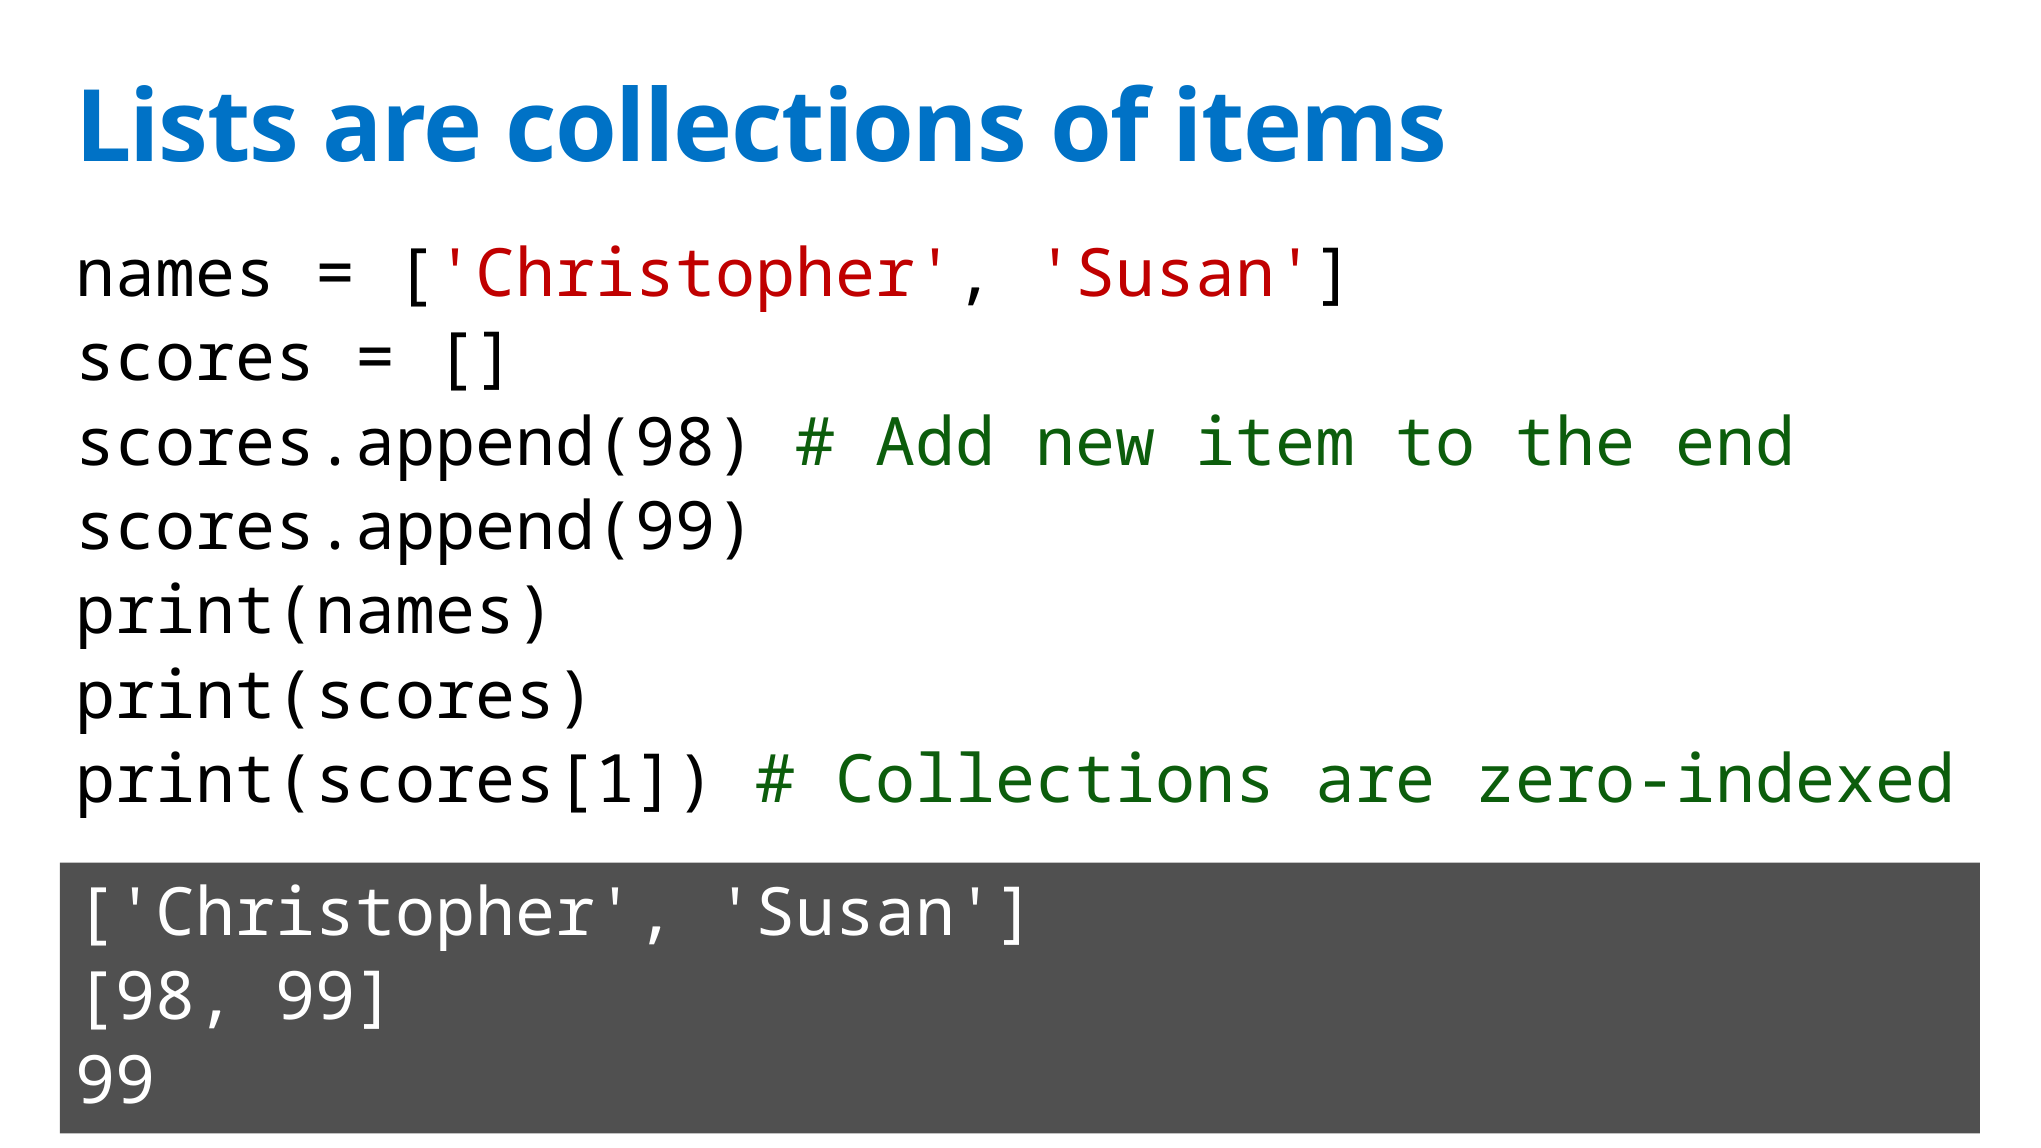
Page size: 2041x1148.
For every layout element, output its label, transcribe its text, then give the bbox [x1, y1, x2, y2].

list names = ['Christopher', 'Susan'] scores = [] scores.append(98) # Add new item to the end scores.append(99) print(names) print(scores) print(scores[1]) # Collections are zero-indexed [60, 223, 1980, 839]
title Lists are collections of items [60, 60, 1980, 210]
text_box ['Christopher', 'Susan'] [98, 99] 99 [59, 862, 1980, 1134]
